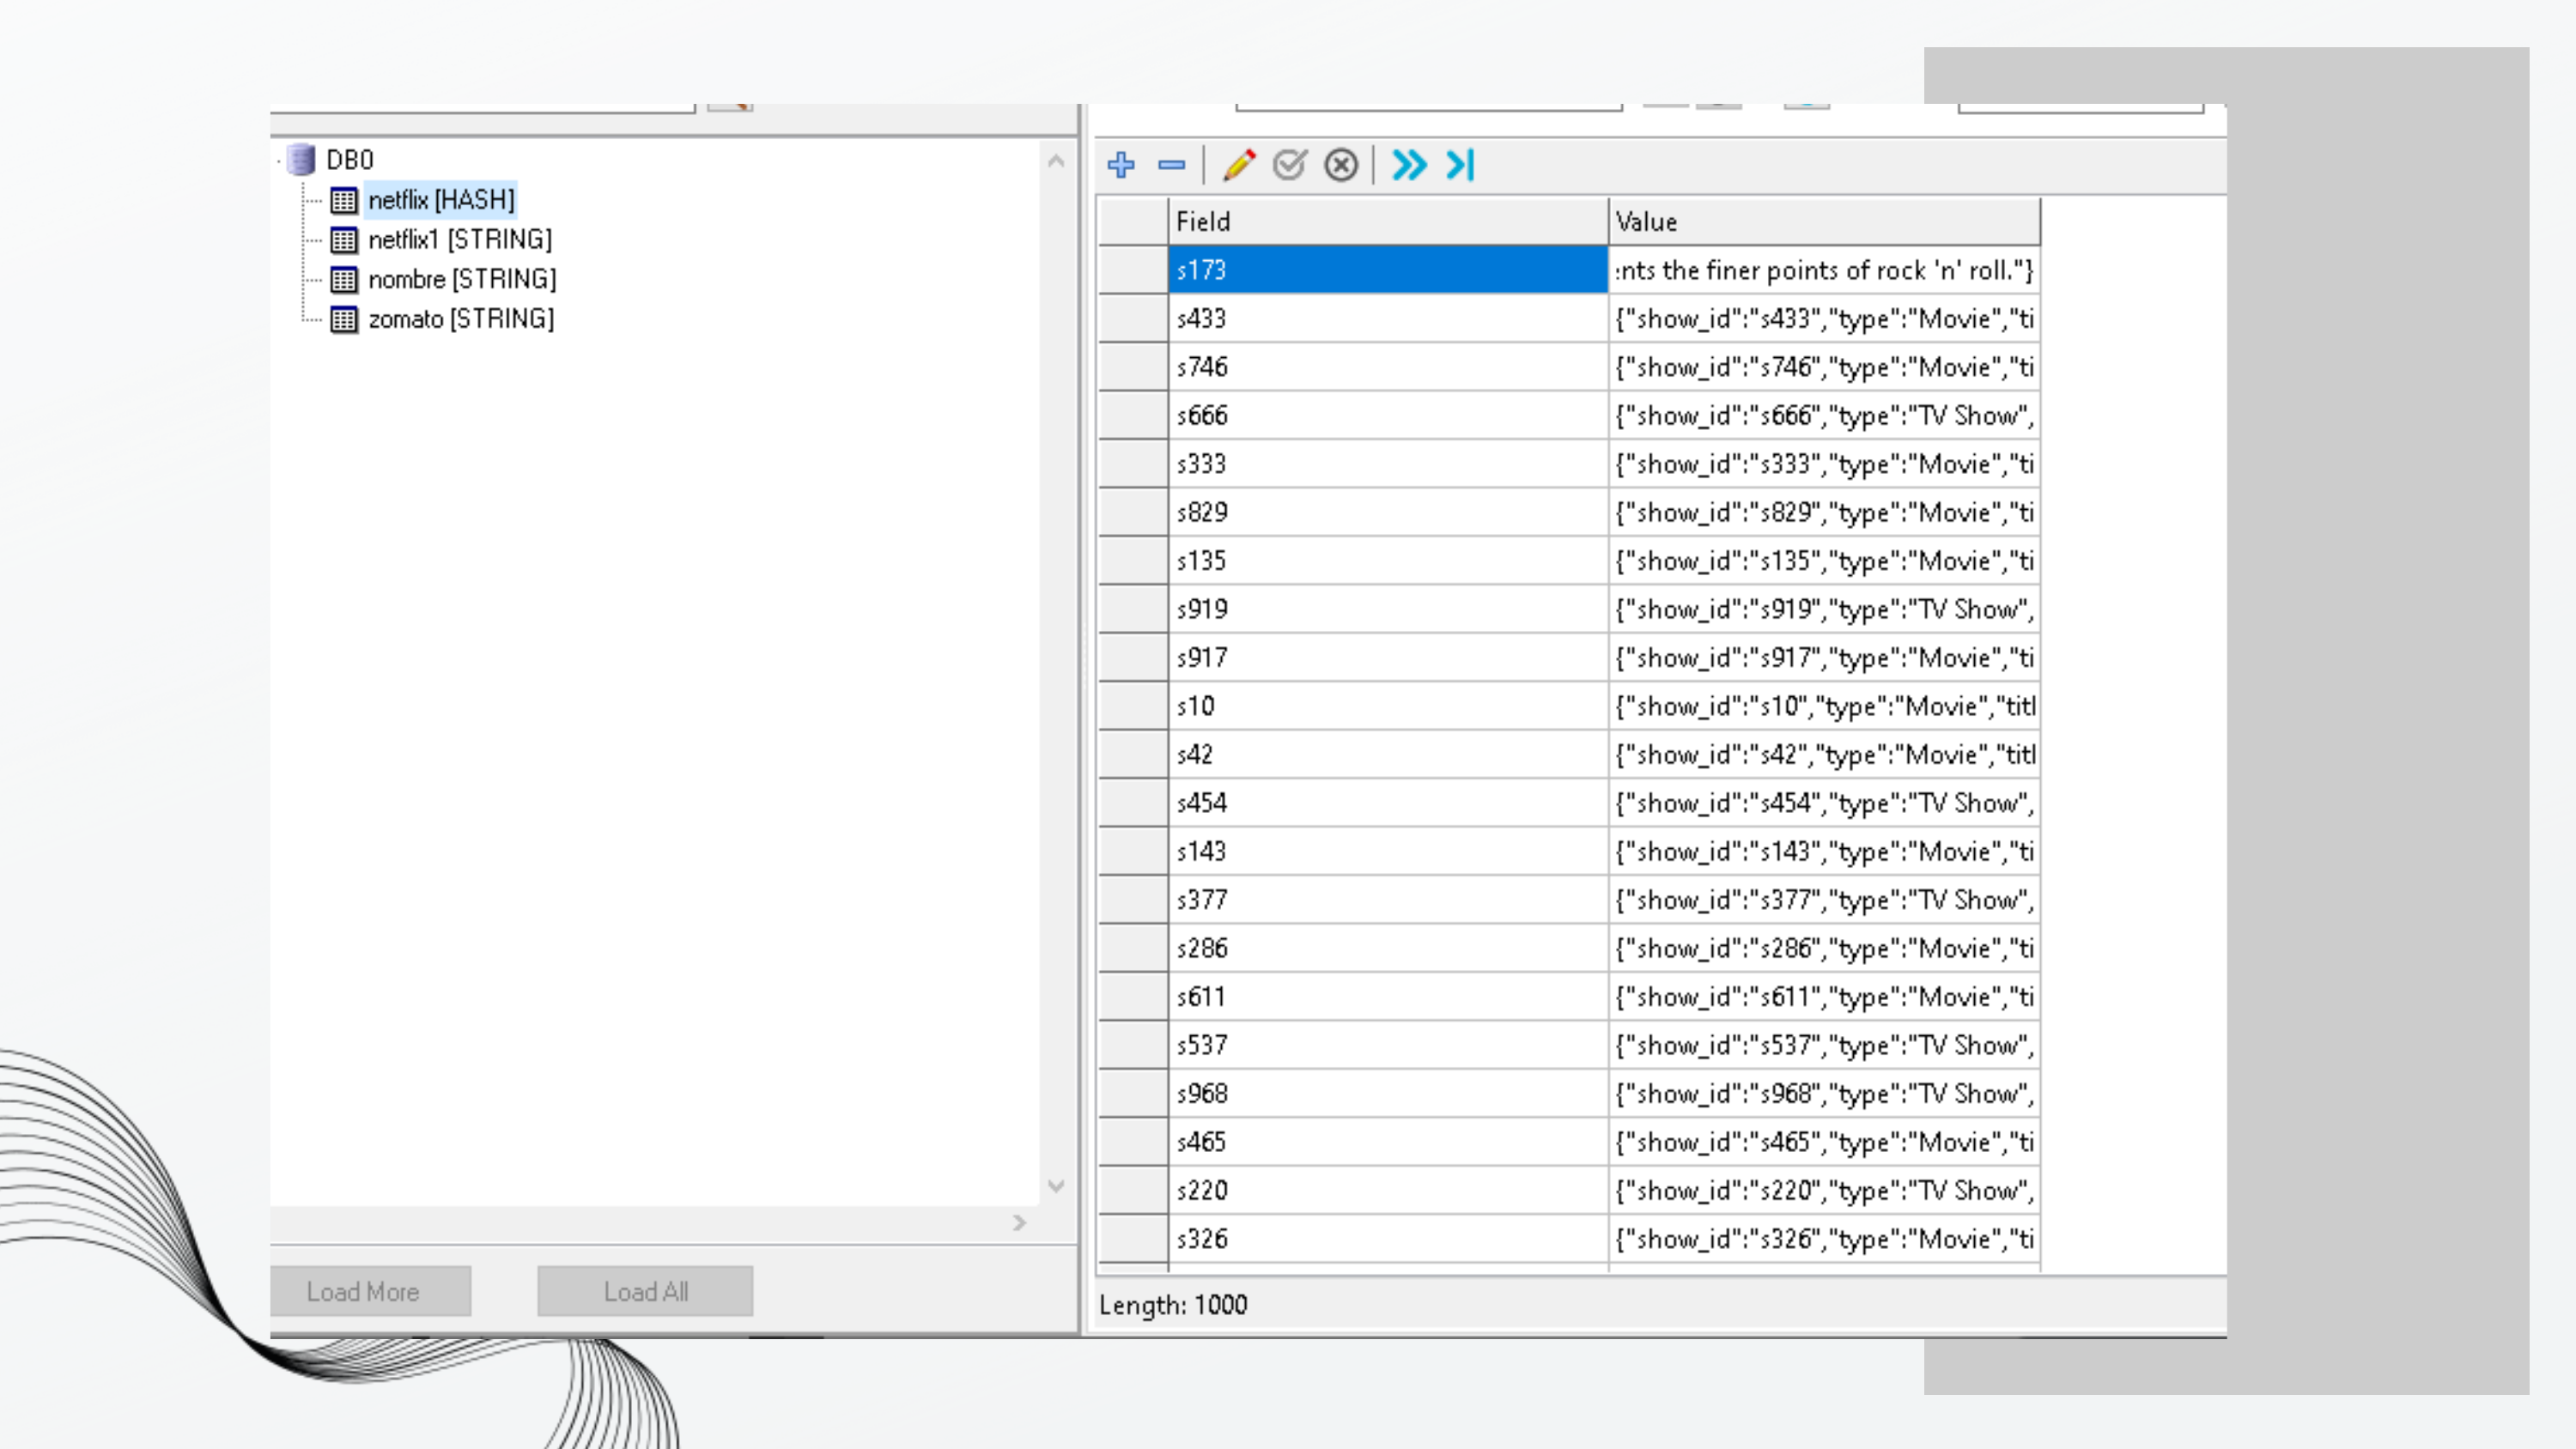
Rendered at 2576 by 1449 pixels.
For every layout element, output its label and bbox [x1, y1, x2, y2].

text_box [1924, 47, 2530, 1396]
text_box [0, 1034, 682, 1449]
text_box [301, 477, 1656, 753]
text_box [270, 104, 1918, 1339]
text_box [0, 0, 2576, 1449]
